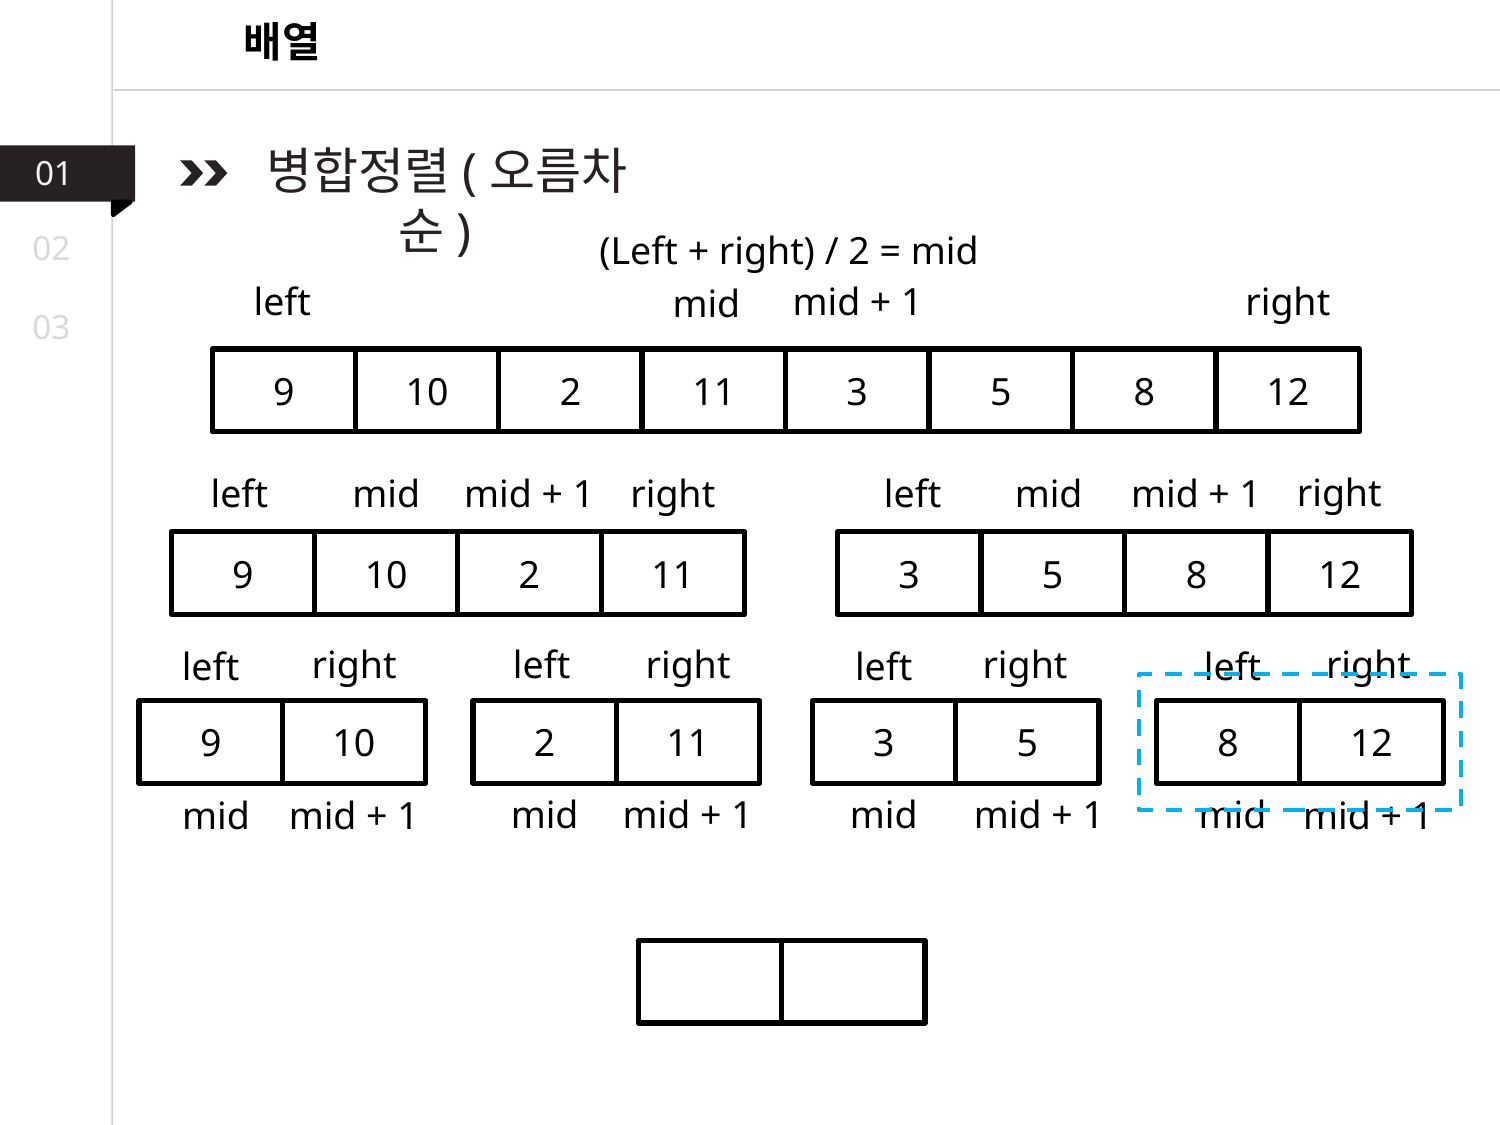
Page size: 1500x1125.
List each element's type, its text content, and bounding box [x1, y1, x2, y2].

text_box left [238, 270, 326, 331]
text_box 3 [810, 699, 954, 785]
text_box mid + 1 [607, 783, 768, 844]
text_box 10 [353, 347, 497, 434]
text_box [780, 938, 927, 1025]
text_box 2 [471, 699, 614, 785]
text_box [178, 158, 205, 188]
text_box 12 [1266, 530, 1414, 616]
text_box 8 [1071, 347, 1214, 434]
text_box right [1311, 633, 1426, 674]
text_box [0, 143, 107, 204]
text_box left [840, 635, 928, 695]
text_box mid + 1 [1288, 810, 1449, 845]
text_box mid + 1 [959, 783, 1120, 844]
text_box [117, 143, 137, 204]
text_box 2 [497, 347, 640, 434]
text_box 11 [614, 699, 762, 783]
text_box mid [496, 783, 594, 844]
text_box right [1230, 270, 1346, 331]
text_box right [296, 633, 412, 694]
text_box 11 [640, 347, 783, 434]
text_box 03 [17, 298, 92, 354]
text_box 9 [169, 530, 312, 616]
text_box left [1188, 635, 1276, 674]
text_box 11 [599, 530, 747, 616]
text_box mid + 1 [1116, 462, 1277, 523]
text_box 3 [783, 347, 927, 434]
text_box 10 [280, 699, 428, 784]
text_box (Left + right) / 2 = mid [584, 219, 995, 280]
text_box 9 [137, 699, 280, 785]
text_box 01 [20, 144, 107, 200]
text_box mid [1183, 810, 1282, 844]
text_box left [869, 462, 957, 523]
text_box mid [167, 784, 265, 845]
text_box 배열 [121, 8, 443, 74]
text_box 5 [954, 699, 1101, 785]
text_box 9 [210, 347, 353, 434]
text_box right [967, 633, 1083, 694]
text_box [117, 199, 133, 215]
text_box left [167, 635, 255, 695]
text_box left [195, 462, 283, 523]
text_box 3 [835, 530, 979, 616]
text_box mid + 1 [449, 462, 610, 523]
text_box mid [999, 462, 1098, 523]
text_box 2 [456, 530, 599, 616]
text_box left [498, 633, 586, 694]
text_box 12 [1214, 347, 1362, 434]
text_box 02 [17, 219, 92, 275]
text_box right [1282, 461, 1397, 522]
text_box 5 [927, 347, 1071, 434]
text_box 병합정렬(오름차순) [199, 132, 671, 268]
text_box [1137, 672, 1463, 812]
text_box 5 [979, 530, 1123, 616]
text_box right [630, 633, 746, 694]
text_box 10 [312, 530, 456, 616]
text_box mid [657, 273, 755, 333]
text_box mid [337, 462, 435, 523]
text_box right [615, 462, 731, 523]
text_box mid [835, 783, 933, 844]
text_box [636, 938, 780, 1025]
text_box [202, 158, 229, 188]
text_box 8 [1123, 530, 1266, 616]
text_box mid + 1 [777, 270, 938, 331]
text_box mid + 1 [273, 784, 434, 845]
